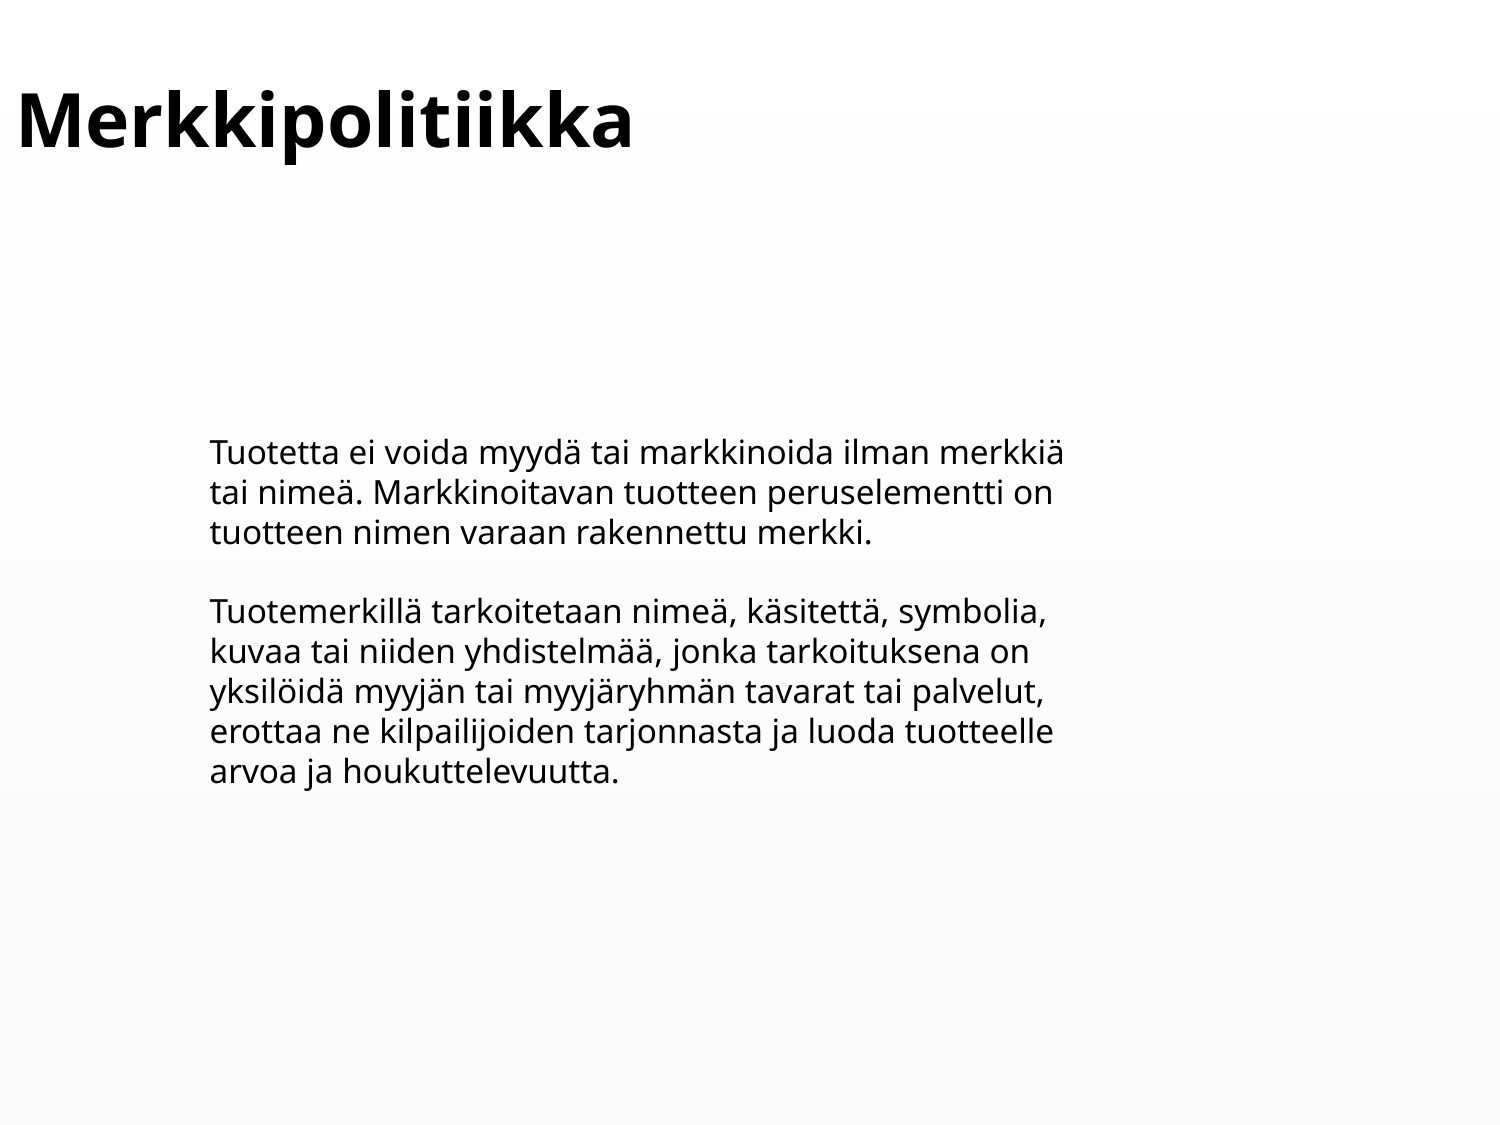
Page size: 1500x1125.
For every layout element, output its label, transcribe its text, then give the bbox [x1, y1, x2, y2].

title Merkkipolitiikka [0, 59, 1294, 278]
text_box Tuotetta ei voida myydä tai markkinoida ilman merkkiä tai nimeä. Markkinoitavan tuotteen peruselementti on tuotteen nimen varaan rakennettu merkki. Tuotemerkillä tarkoitetaan nimeä, käsitettä, symbolia, kuvaa tai niiden yhdistelmää, jonka tarkoituksena on yksilöidä myyjän tai myyjäryhmän tavarat tai palvelut, erottaa ne kilpailijoiden tarjonnasta ja luoda tuotteelle arvoa ja houkuttelevuutta. [194, 423, 1125, 798]
